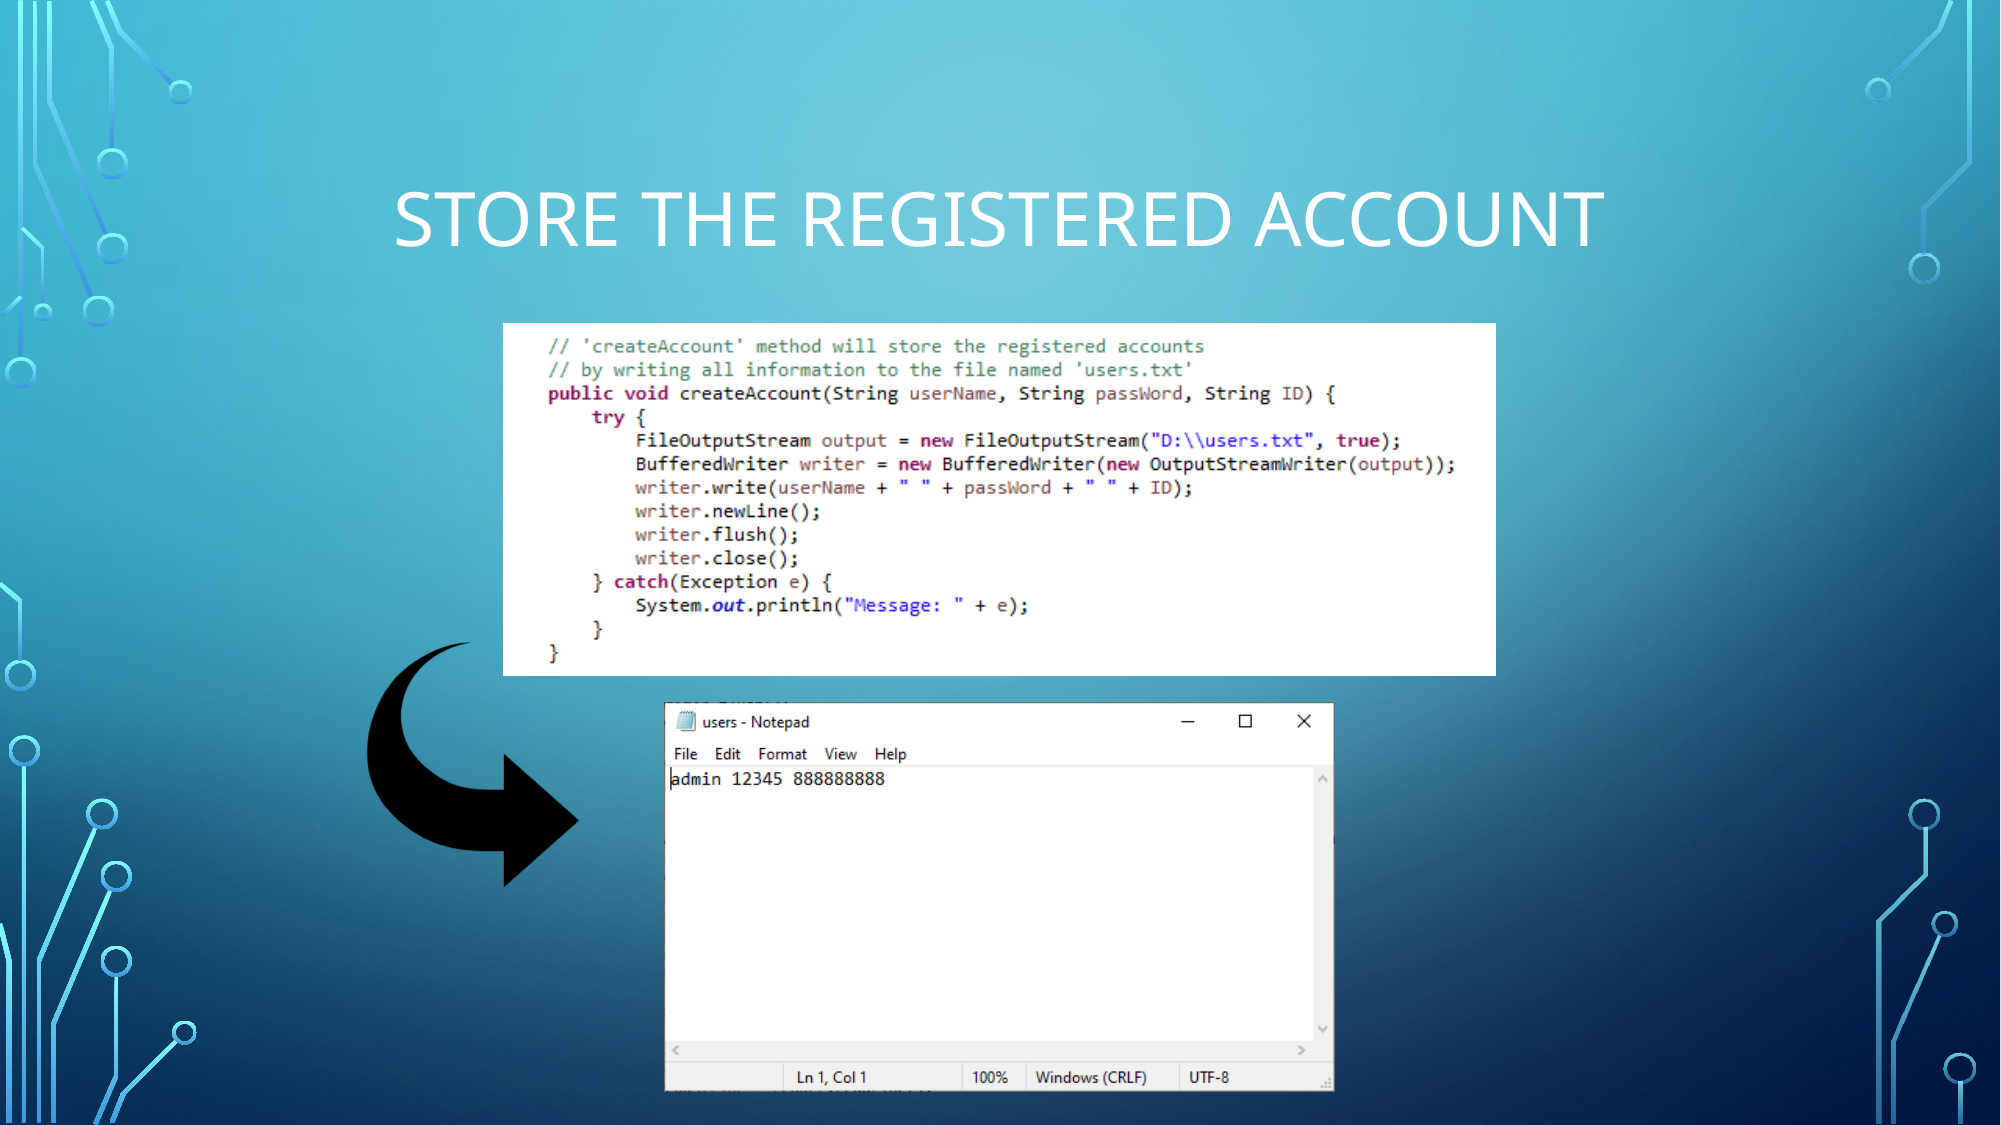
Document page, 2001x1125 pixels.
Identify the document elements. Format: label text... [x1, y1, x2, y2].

picture [664, 702, 1335, 1093]
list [503, 323, 1497, 676]
picture [329, 613, 629, 916]
title Store the registered account [187, 101, 1813, 344]
